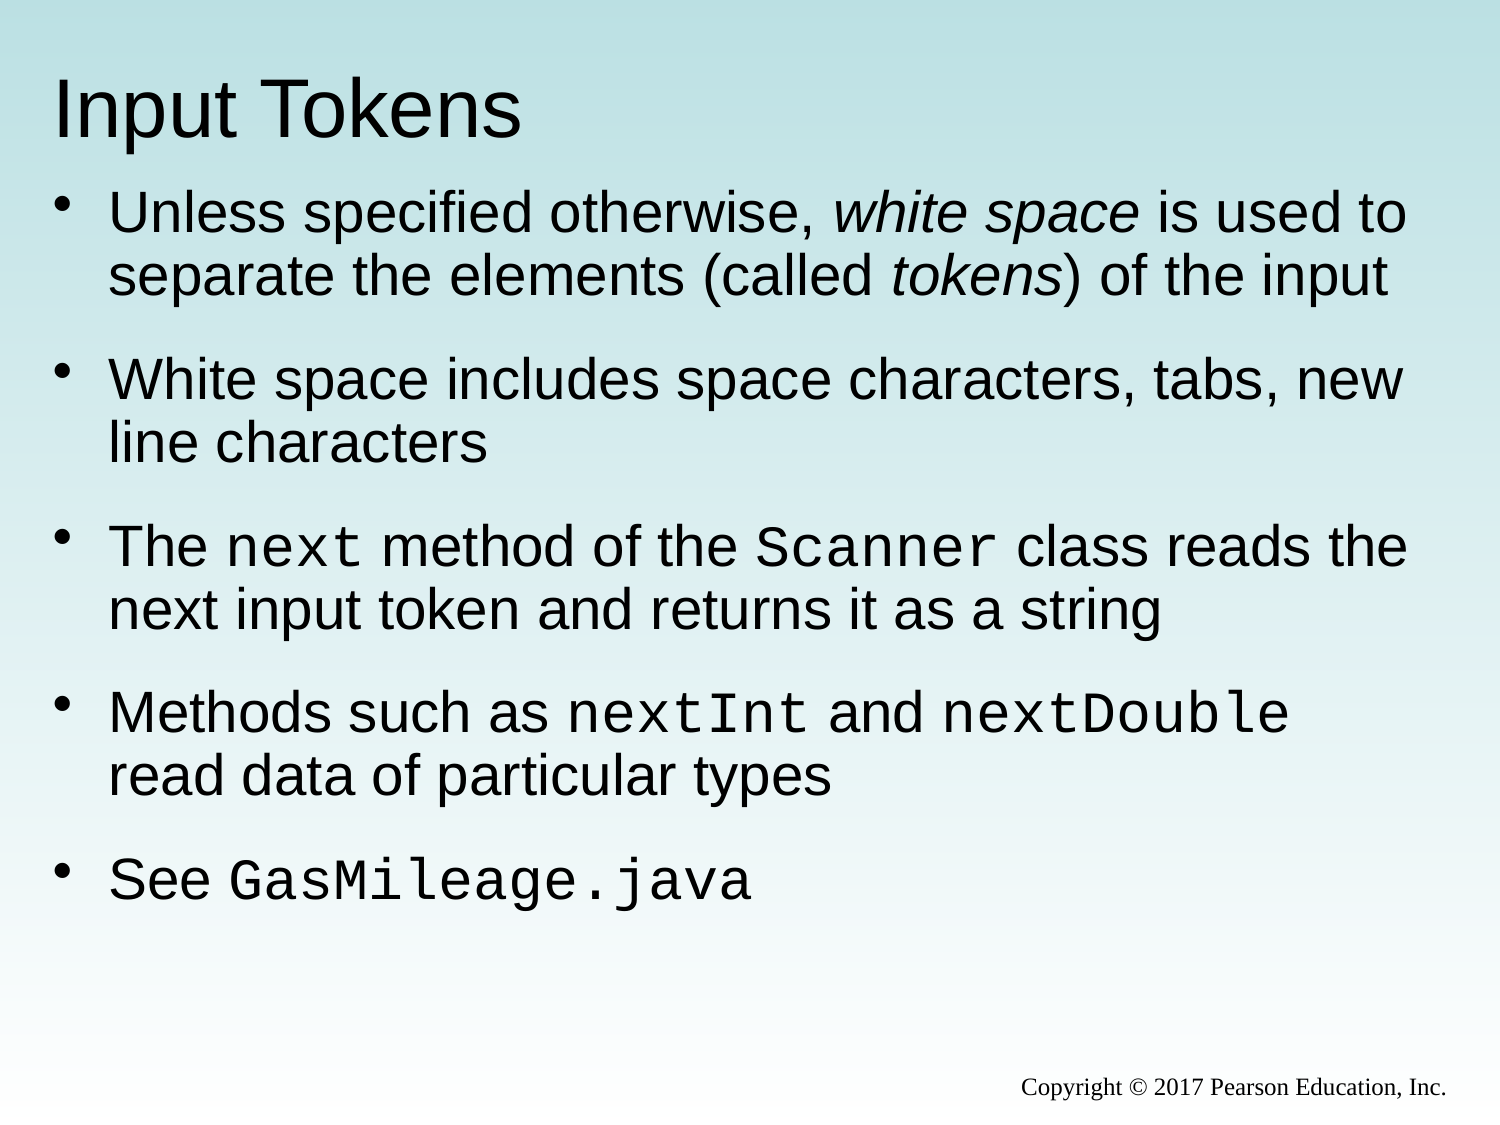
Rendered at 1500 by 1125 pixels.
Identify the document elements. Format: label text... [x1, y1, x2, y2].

footer Copyright © 2017 Pearson Education, Inc. [549, 1062, 1463, 1114]
list Unless specified otherwise, white space is used to separate the elements (called tokens) of the input White space includes space characters, tabs, new line characters The next method of the Scanner class reads the next input token and returns it as a string Methods such as nextInt and nextDouble read data of particular types See GasMileage.java [37, 174, 1438, 1050]
title Input Tokens [37, 45, 1463, 163]
